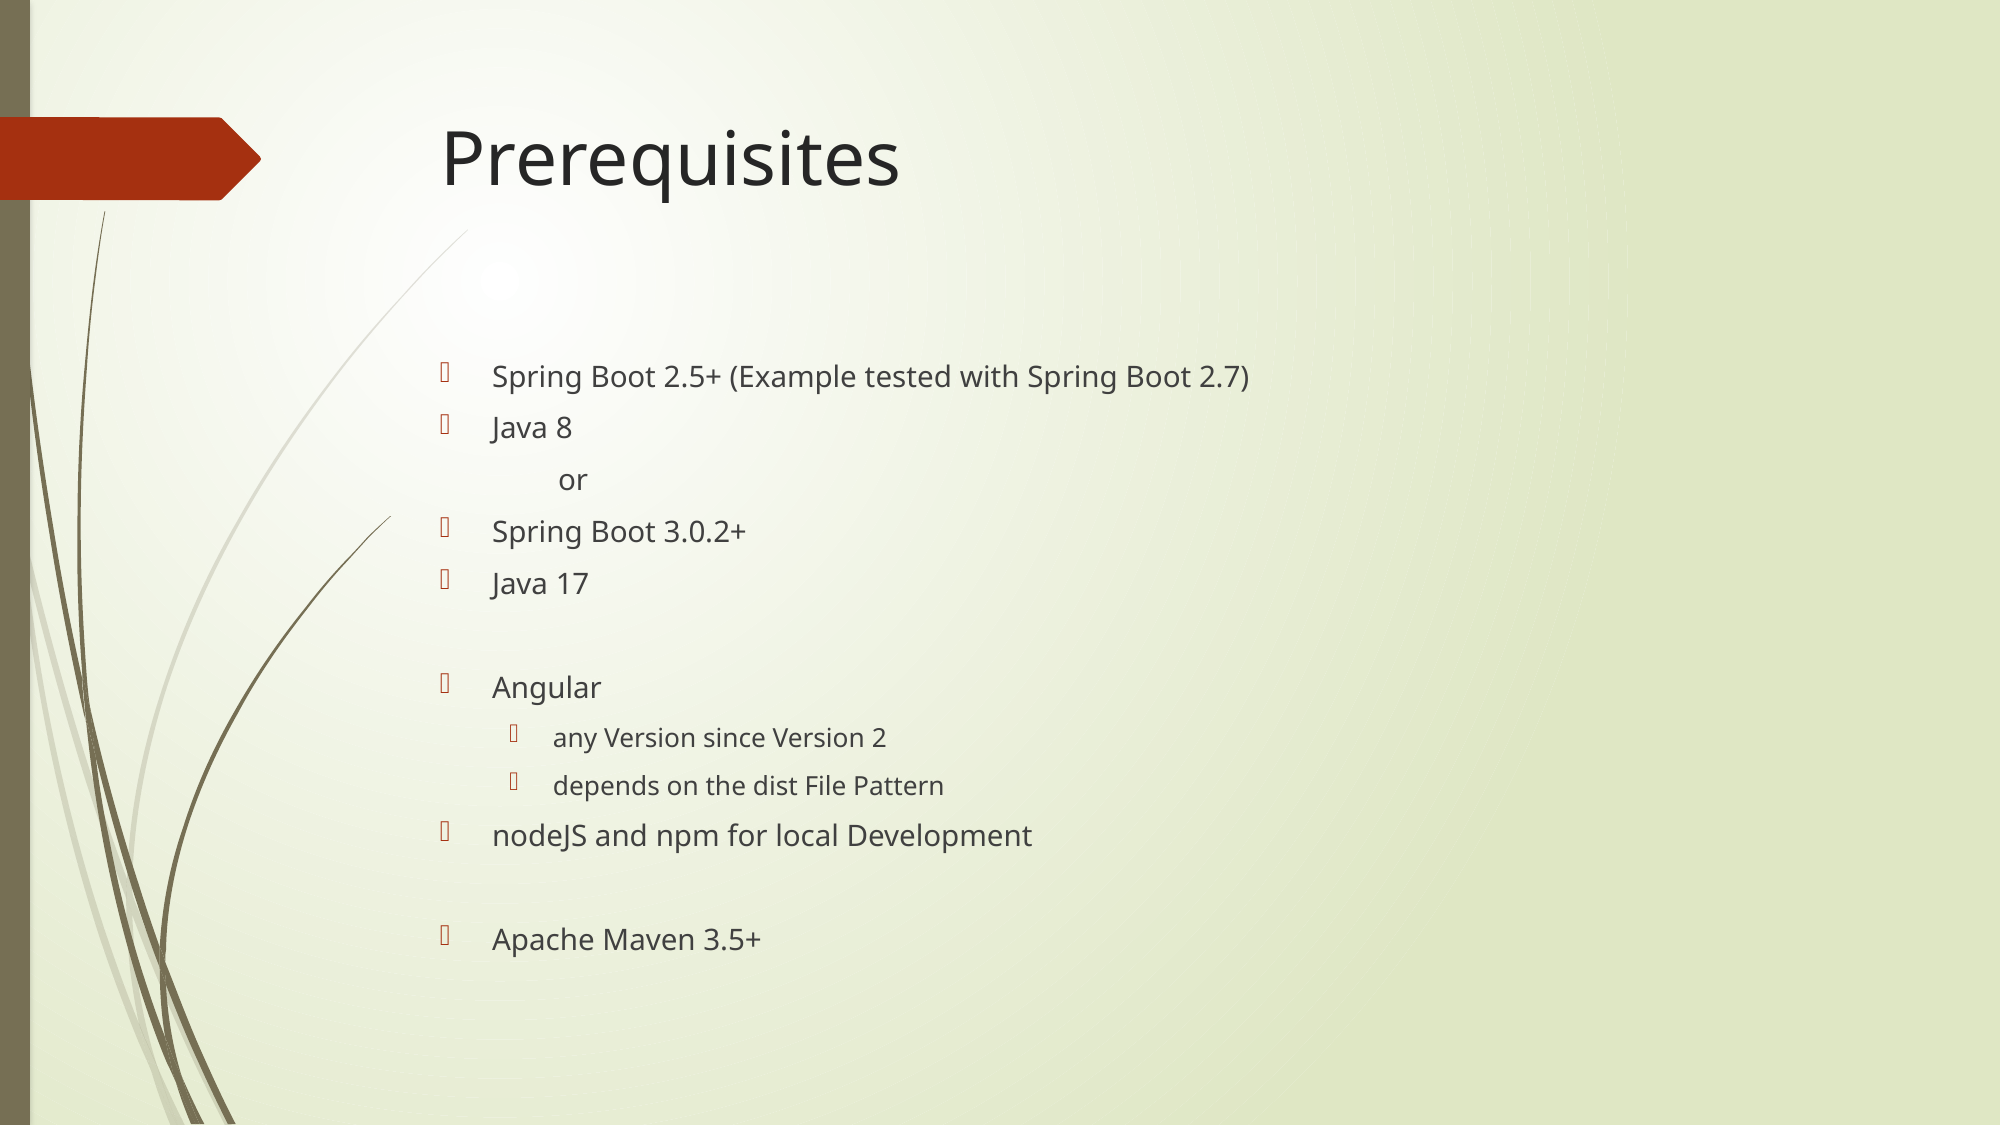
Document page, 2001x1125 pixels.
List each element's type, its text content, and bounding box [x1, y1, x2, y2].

title Prerequisites [425, 102, 1888, 313]
list Spring Boot 2.5+ (Example tested with Spring Boot 2.7) Java 8 or Spring Boot 3.0.2+ Java 17 Angular any Version since Version 2 depends on the dist File Pattern nodeJS and npm for local Development Apache Maven 3.5+ [424, 350, 1888, 970]
